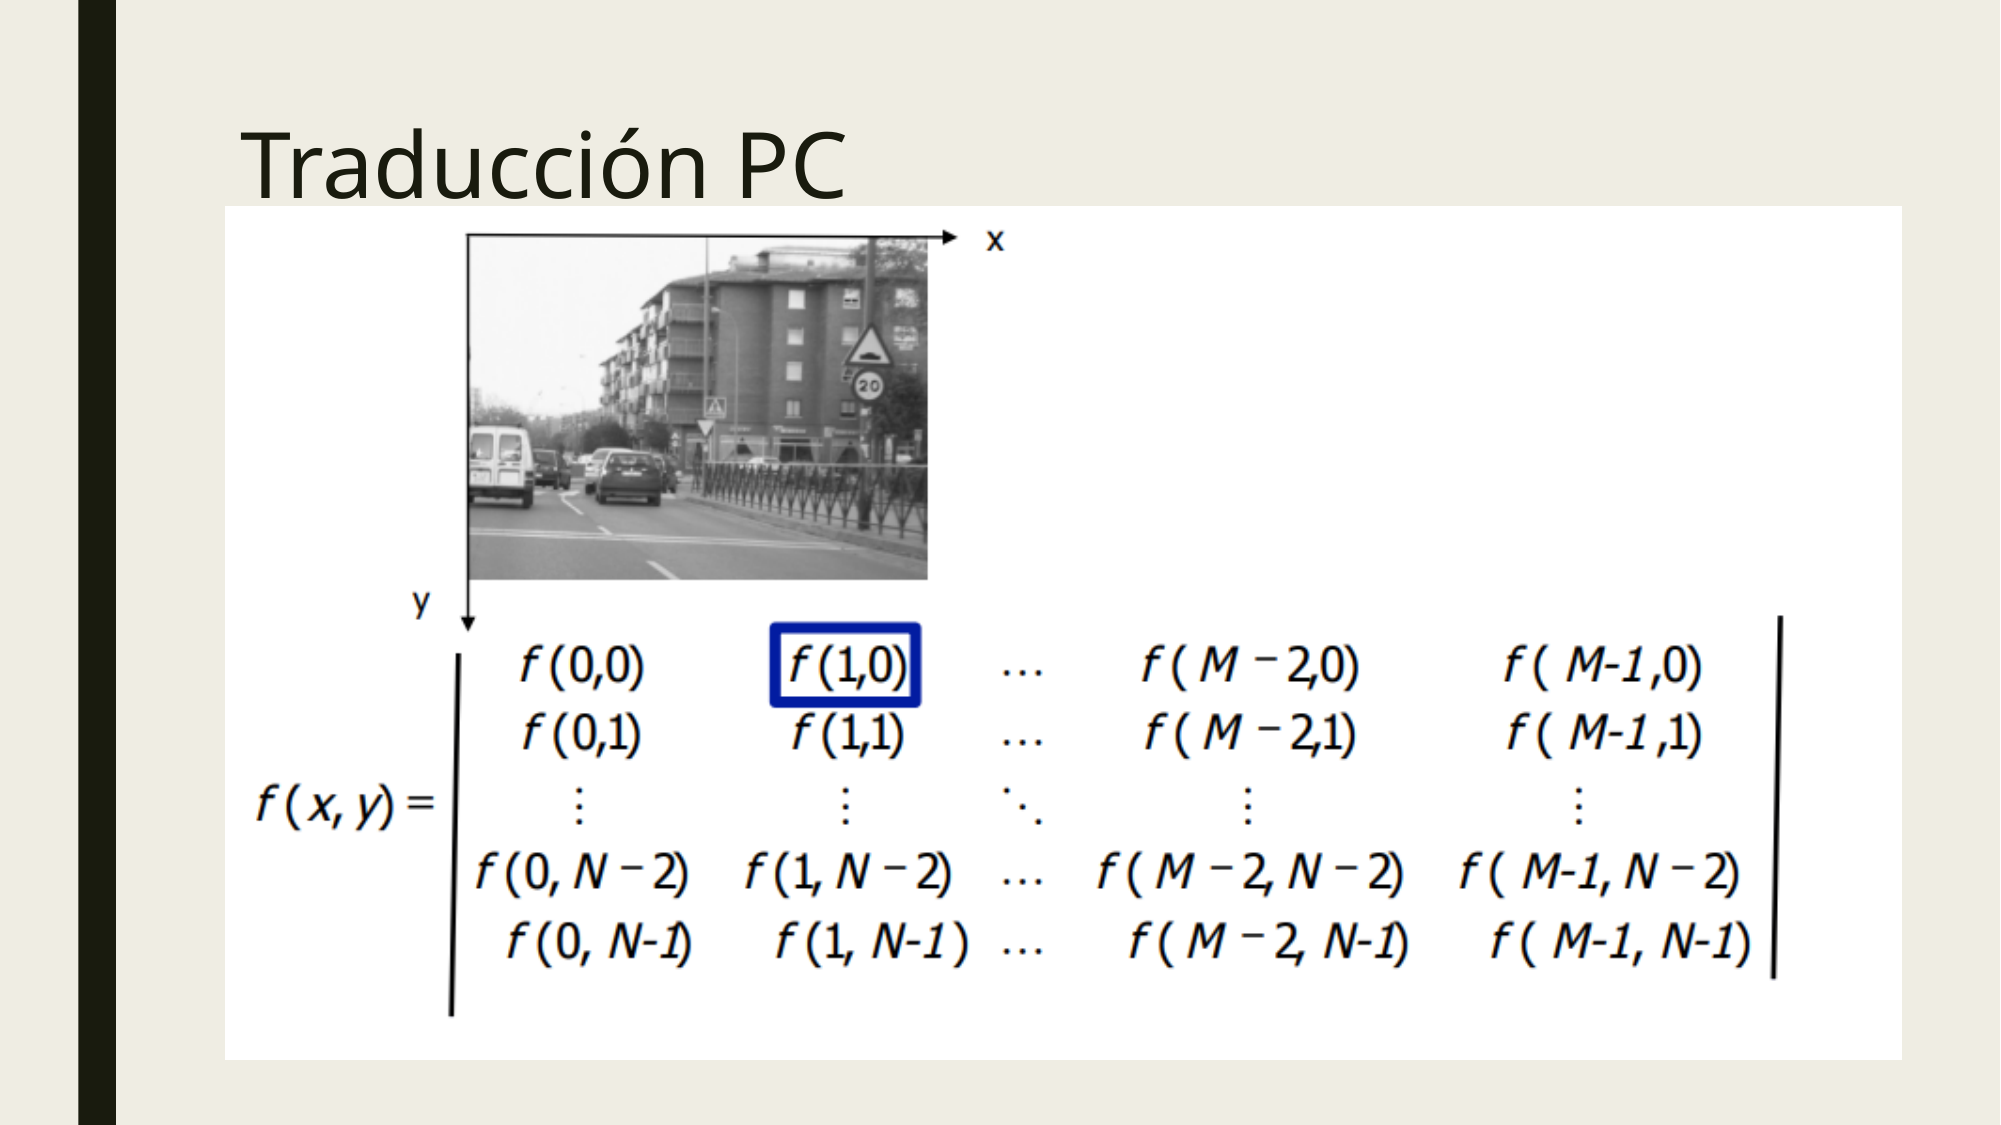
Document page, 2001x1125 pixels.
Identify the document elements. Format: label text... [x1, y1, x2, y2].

title Traducción PC [225, 112, 1800, 206]
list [224, 206, 1902, 1060]
